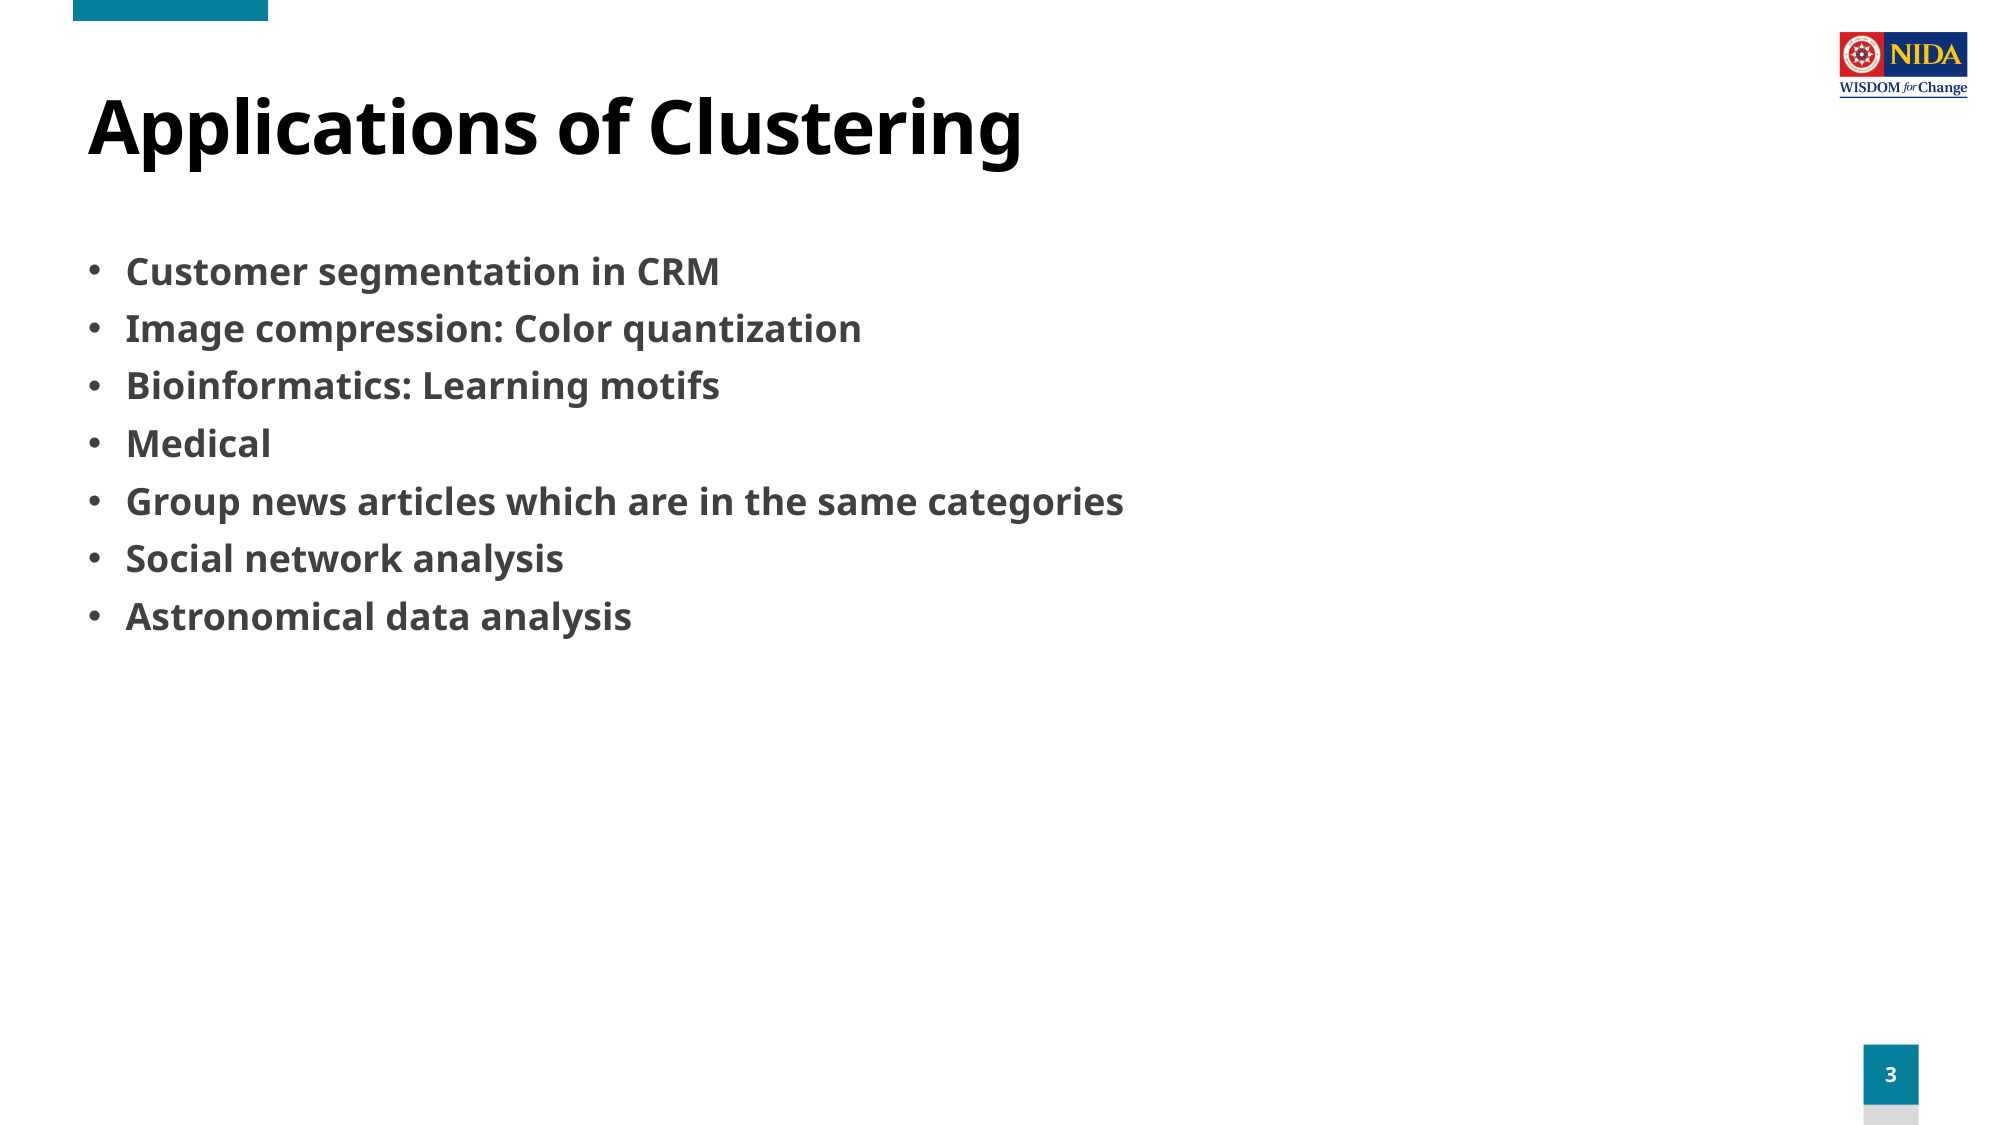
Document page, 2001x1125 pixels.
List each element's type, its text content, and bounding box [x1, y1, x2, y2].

title Applications of Clustering [73, 82, 1907, 179]
picture [1838, 30, 1969, 100]
list Customer segmentation in CRM Image compression: Color quantization Bioinformatics: Learning motifs Medical Group news articles which are in the same categories Social network analysis Astronomical data analysis [73, 239, 1907, 1023]
